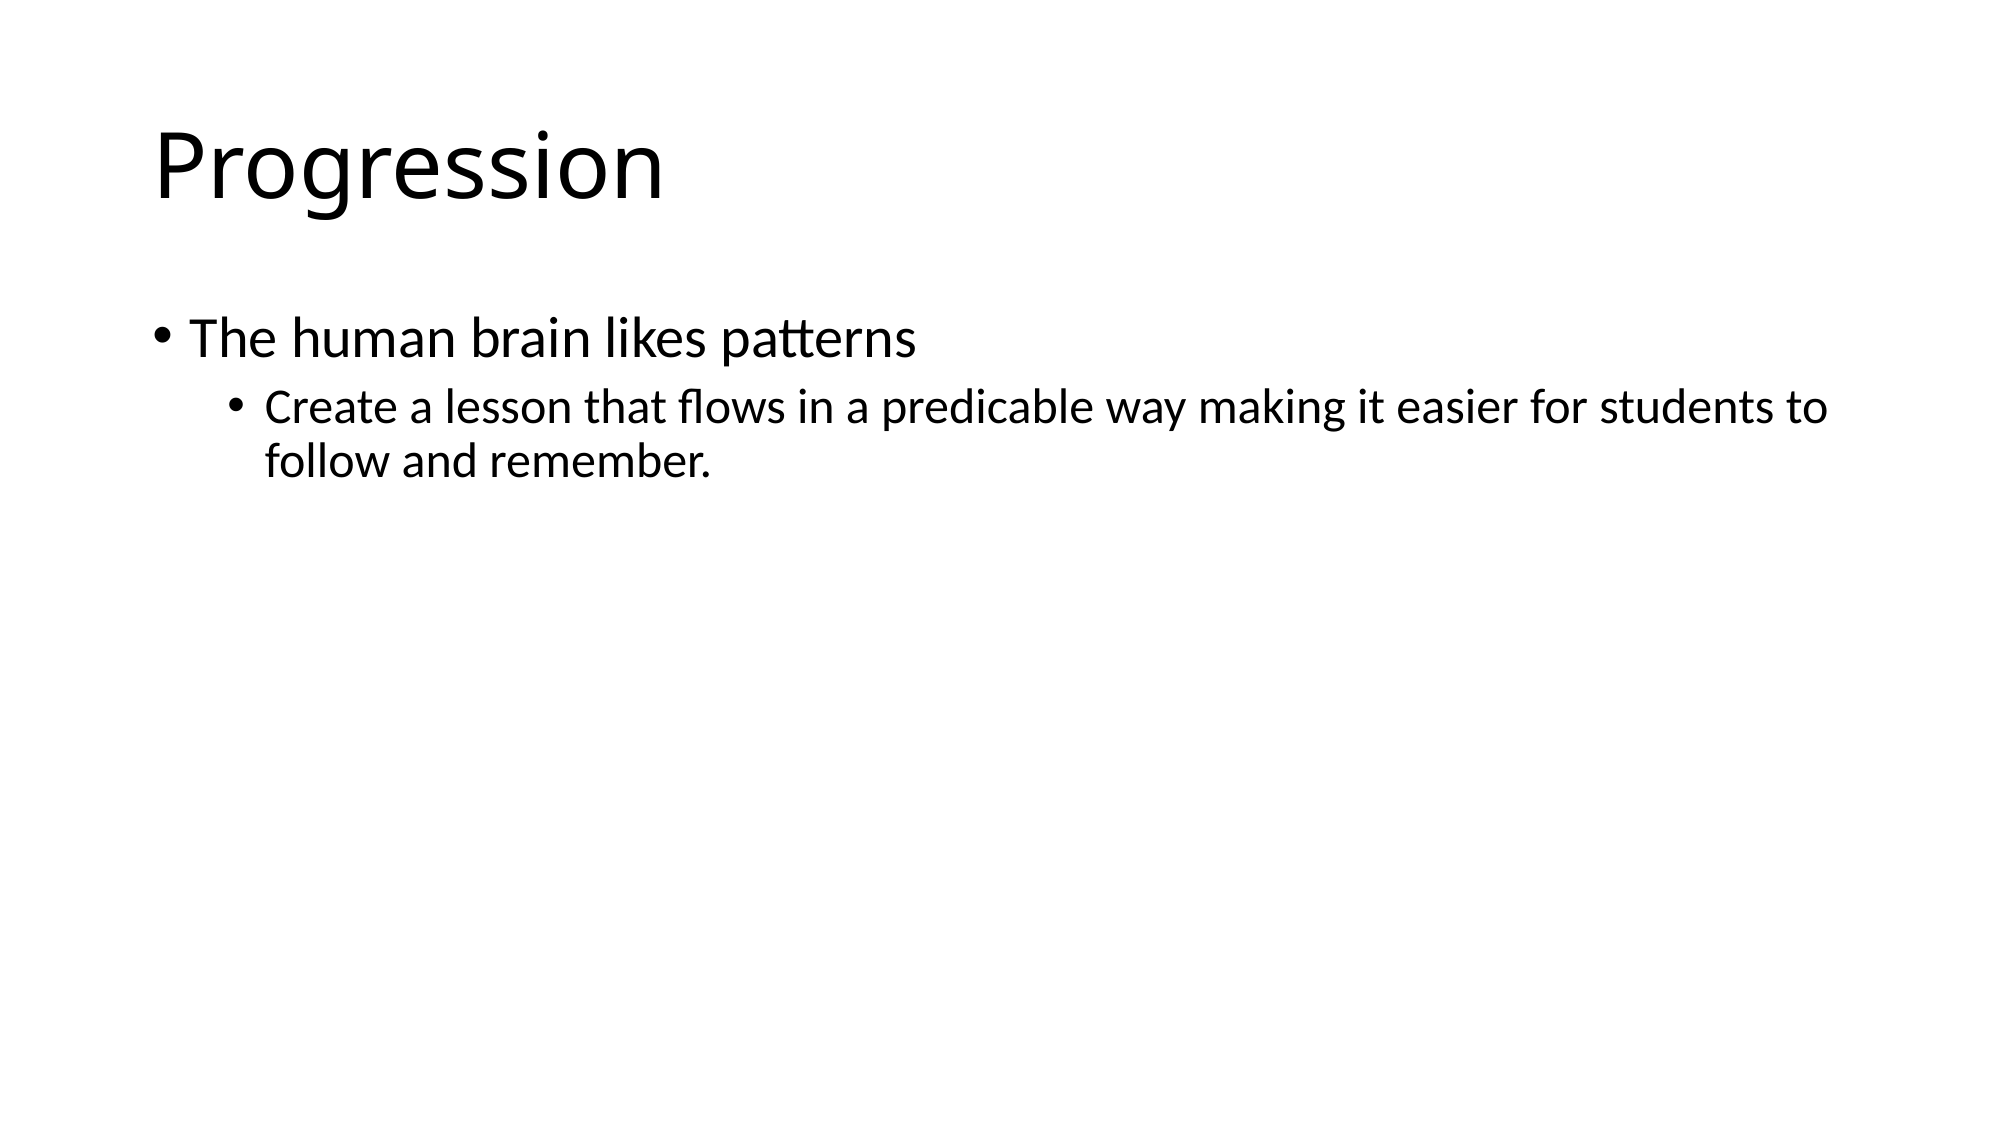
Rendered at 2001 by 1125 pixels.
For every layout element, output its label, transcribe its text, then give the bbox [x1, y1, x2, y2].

title Progression [137, 59, 1863, 278]
list The human brain likes patterns Create a lesson that flows in a predicable way making it easier for students to follow and remember. [137, 299, 1863, 1014]
